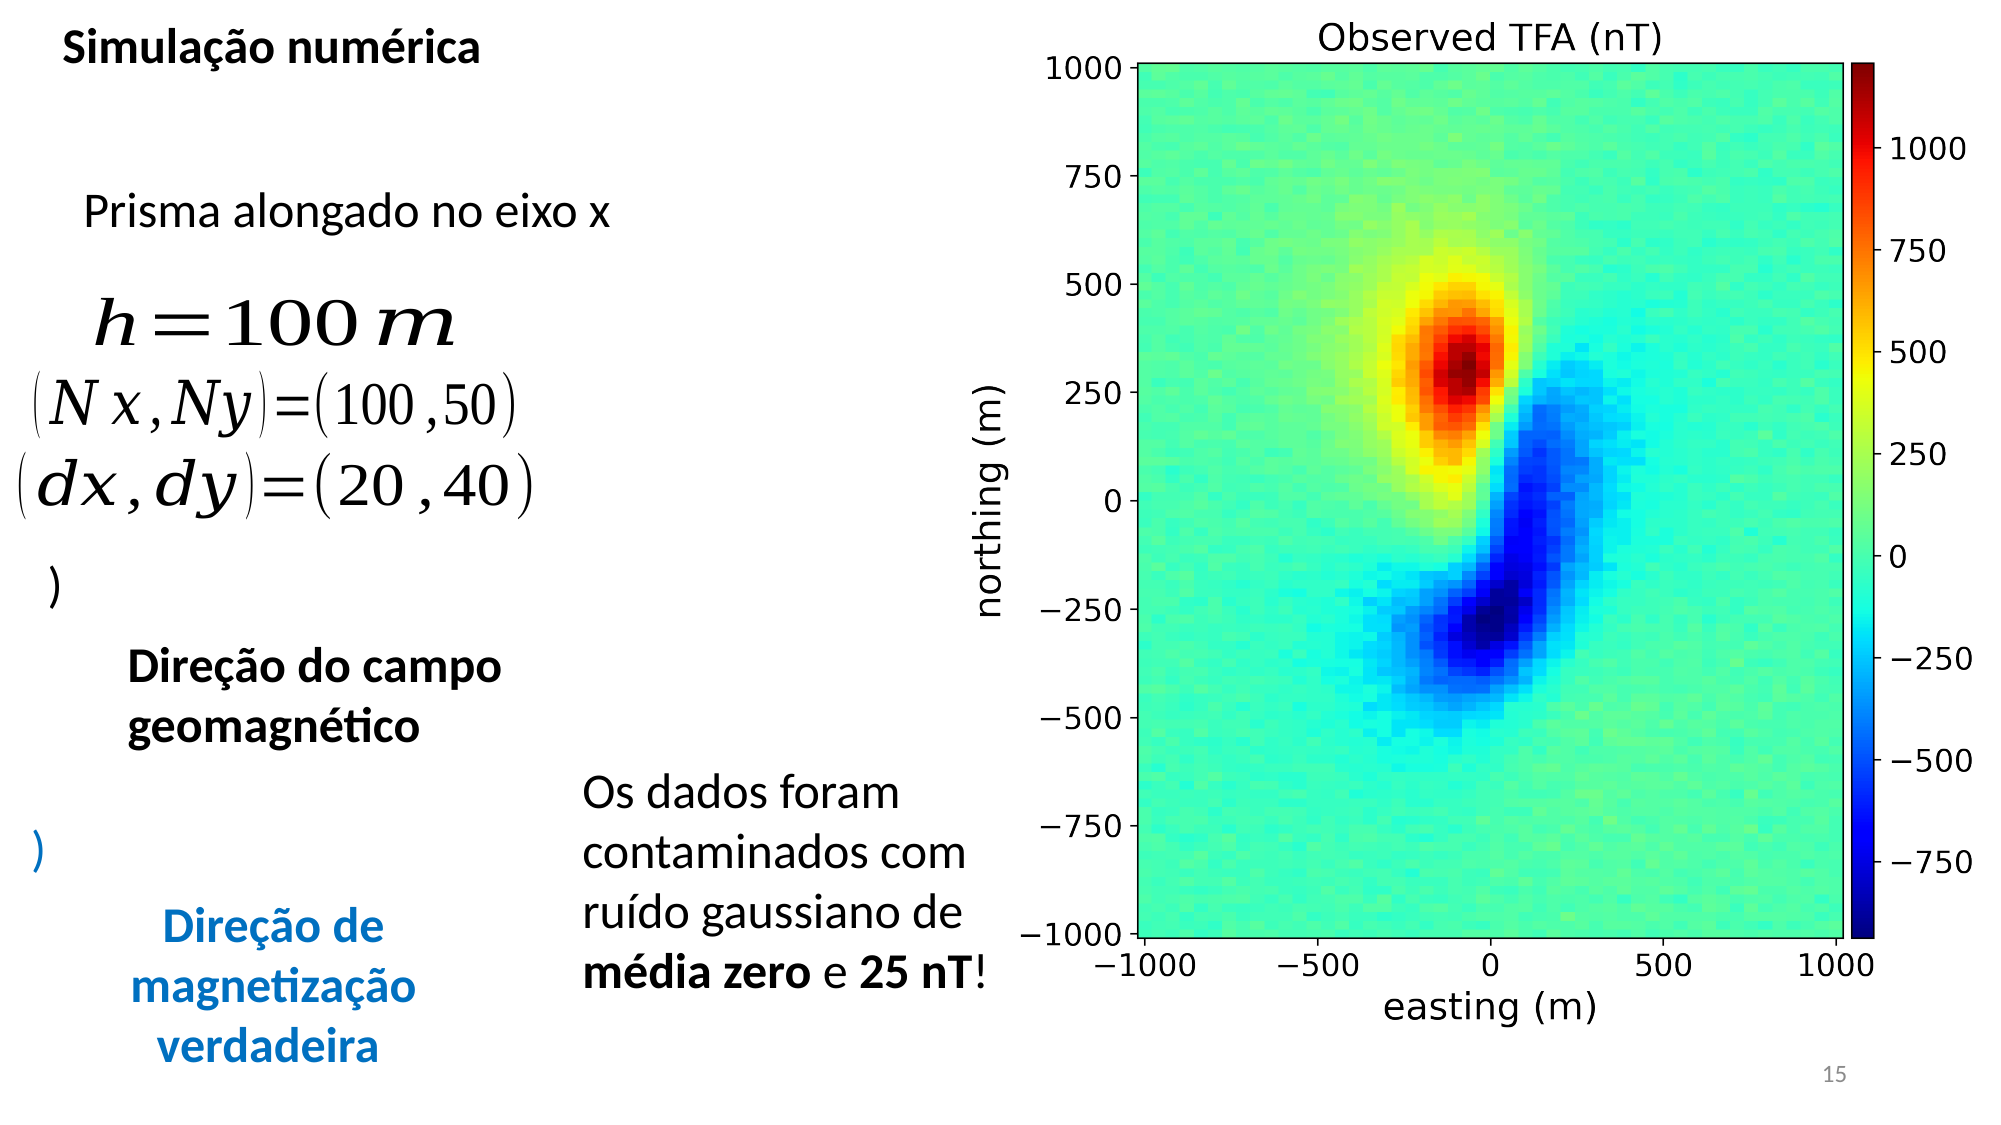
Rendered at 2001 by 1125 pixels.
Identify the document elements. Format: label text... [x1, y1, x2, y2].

text_box Os dados foram contaminados com ruído gaussiano de média zero e 25 nT! [567, 751, 949, 1006]
text_box Direção do campo geomagnético [112, 625, 521, 761]
text_box Direção de magnetização verdadeira [32, 885, 515, 1081]
text_box Simulação numérica [47, 6, 603, 81]
slide_number 15 [1412, 1050, 1863, 1103]
picture [949, 0, 2000, 1050]
text_box Prisma alongado no eixo x [68, 170, 656, 295]
